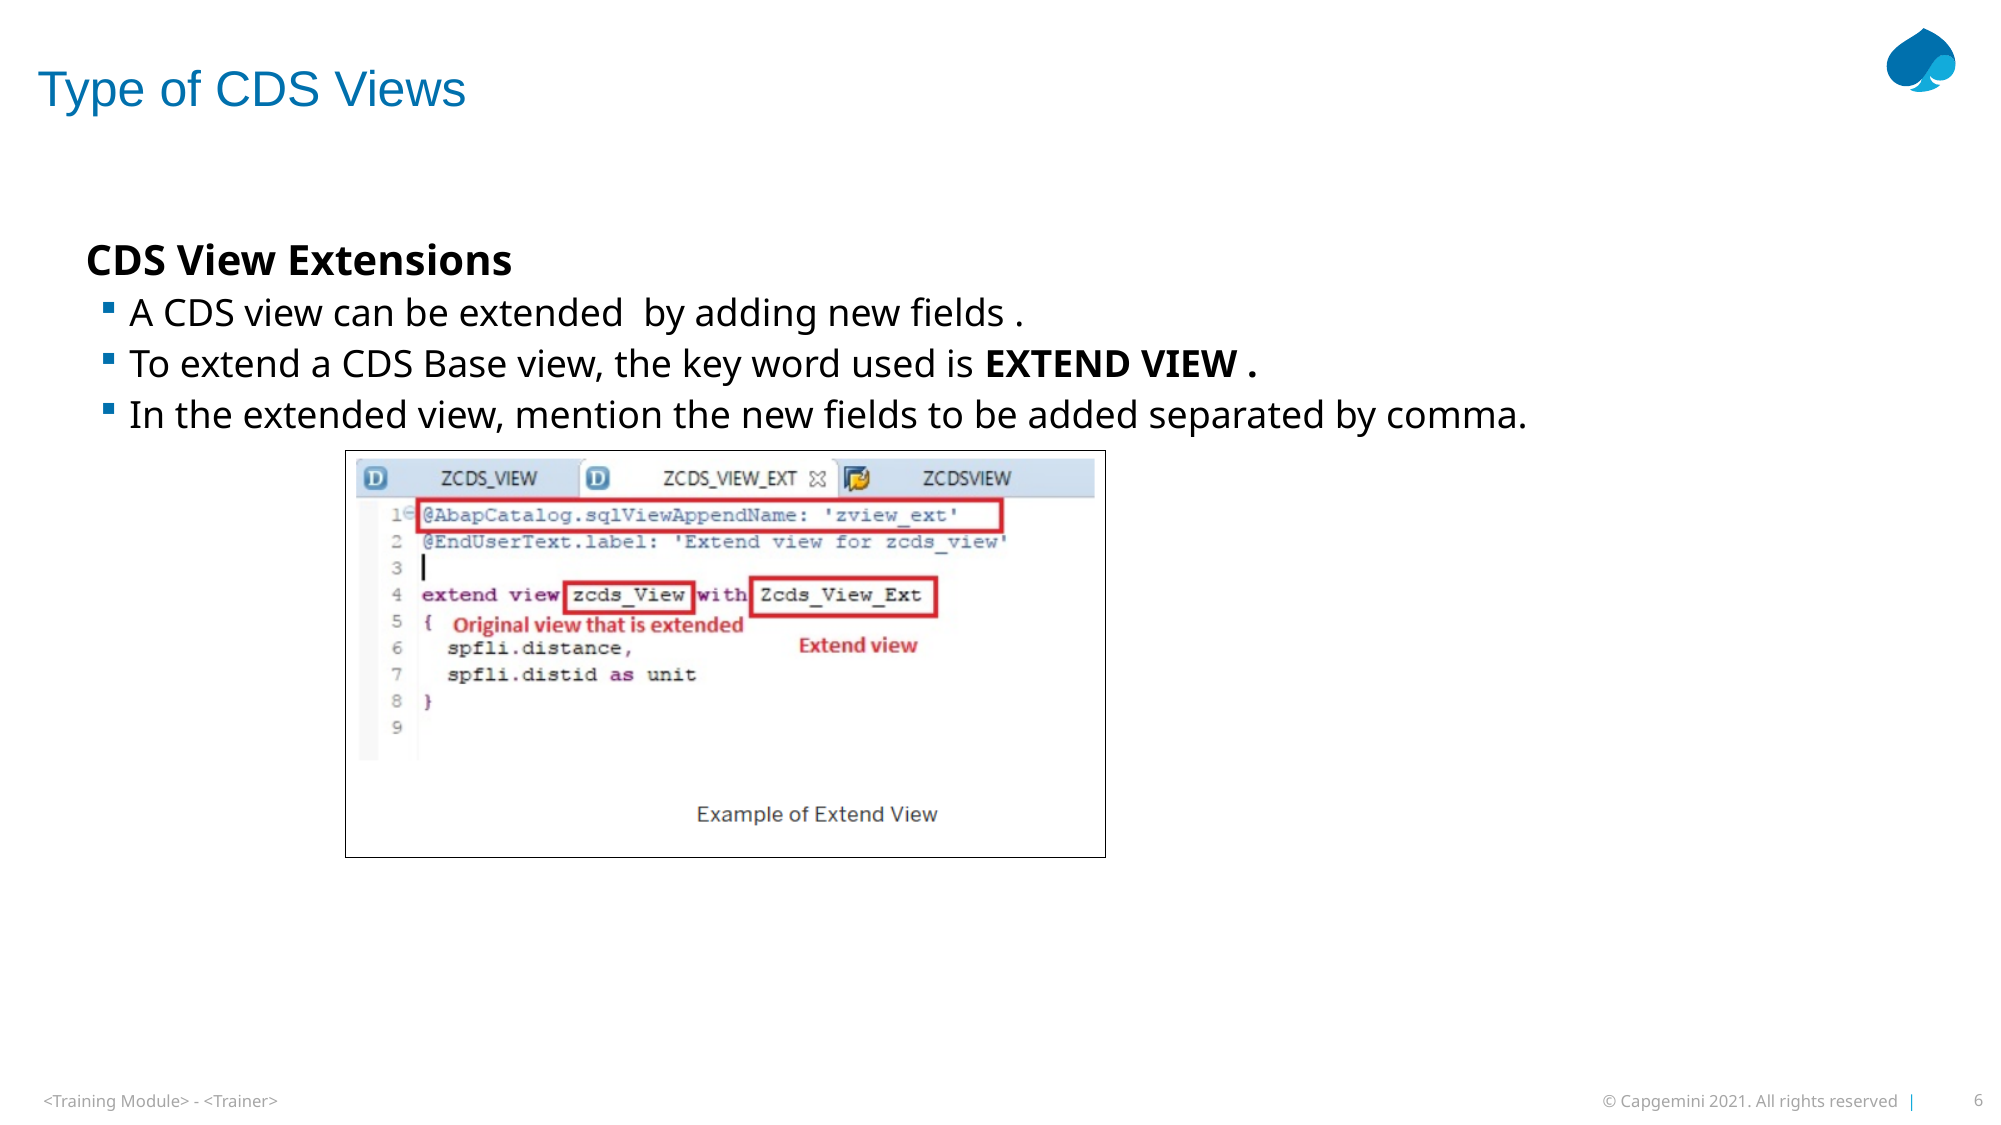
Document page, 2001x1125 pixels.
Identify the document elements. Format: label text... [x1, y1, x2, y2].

title Type of CDS Views [37, 0, 1863, 182]
list CDS View Extensions A CDS view can be extended by adding new fields . To extend a CDS Base view, the key word used is EXTEND VIEW . In the extended view, mention the new fields to be added separated by comma. [70, 231, 1930, 1035]
picture [345, 450, 1106, 858]
